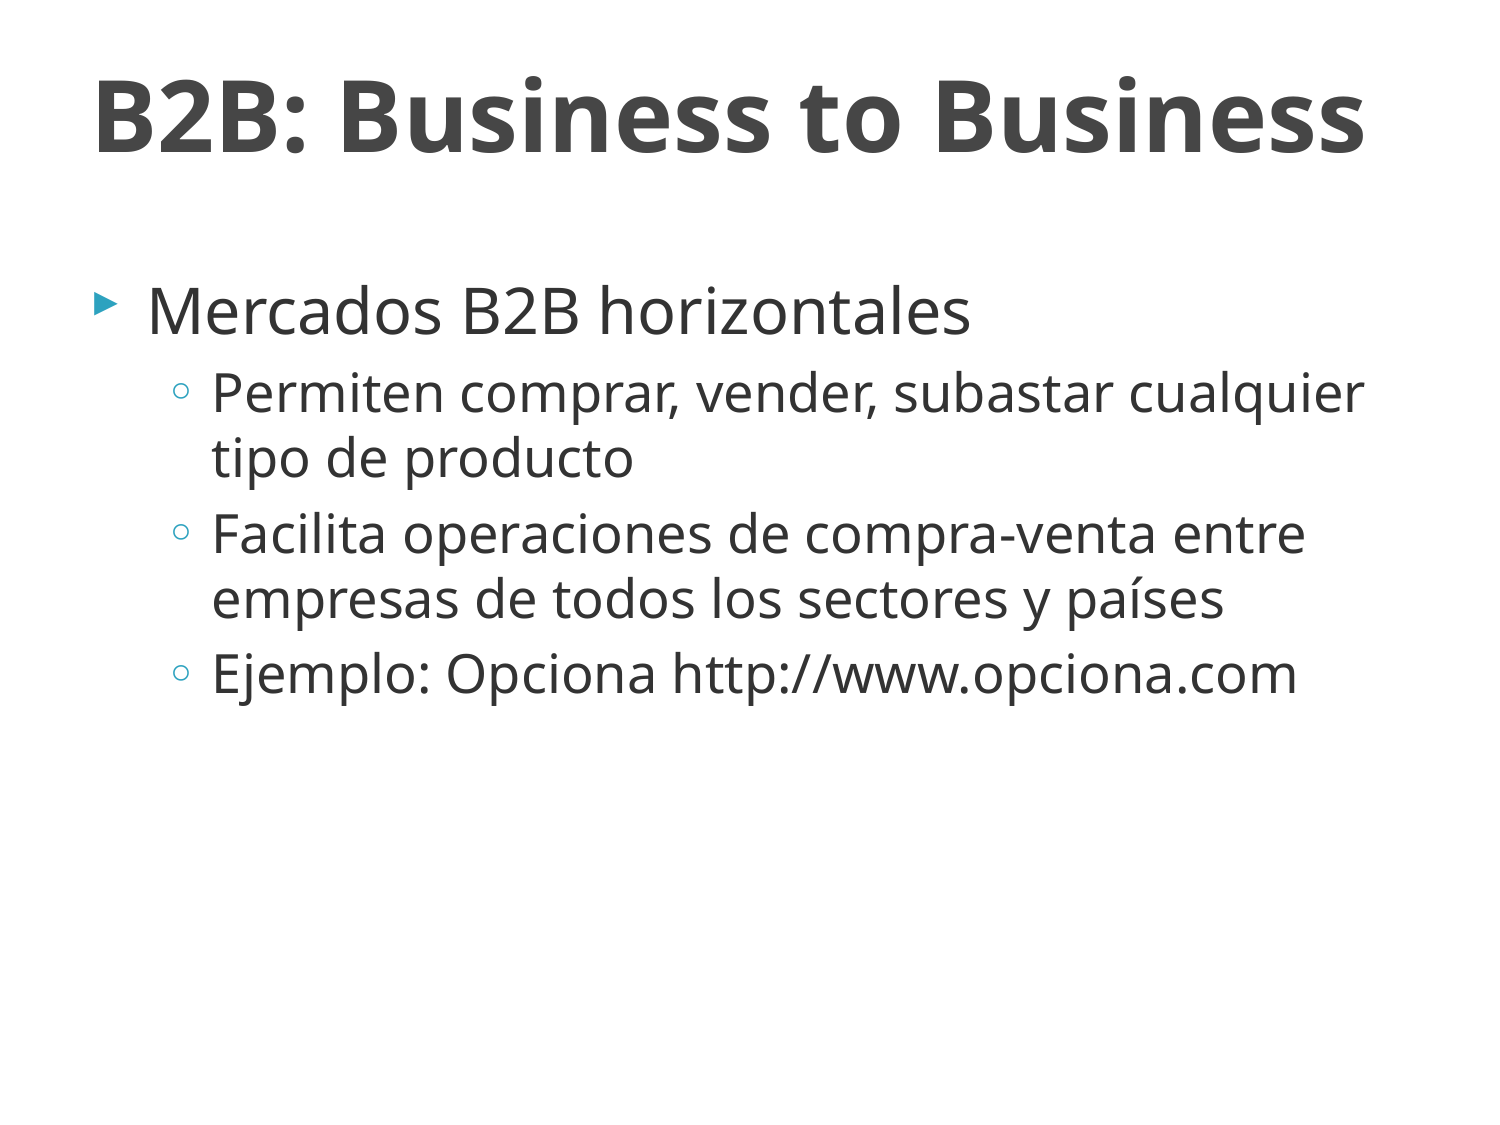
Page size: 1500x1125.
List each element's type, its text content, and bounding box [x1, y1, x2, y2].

list Mercados B2B horizontales Permiten comprar, vender, subastar cualquier tipo de producto Facilita operaciones de compra-venta entre empresas de todos los sectores y países Ejemplo: Opciona http://www.opciona.com [74, 262, 1426, 1006]
title B2B: Business to Business [75, 45, 1425, 233]
